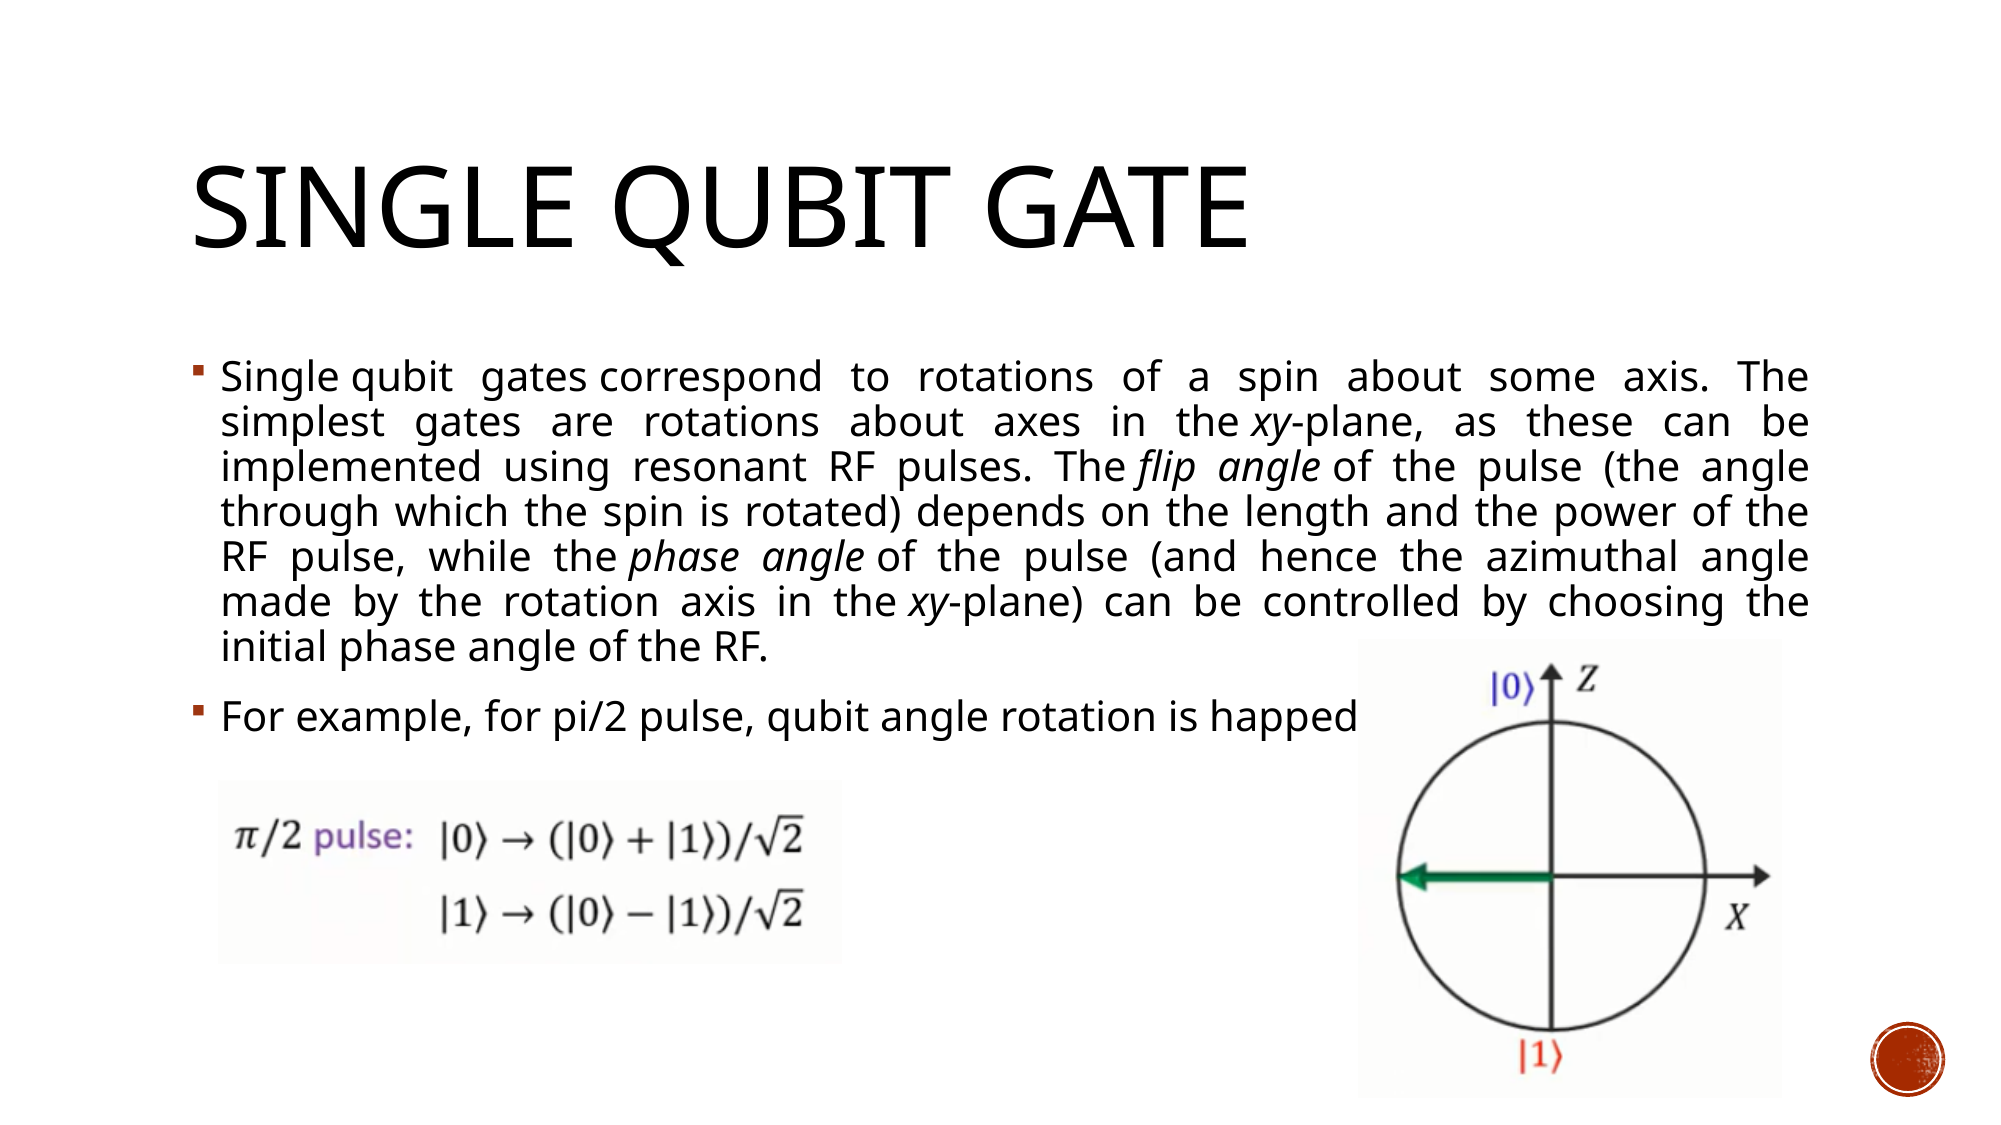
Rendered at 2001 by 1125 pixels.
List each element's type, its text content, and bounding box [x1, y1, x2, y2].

title Single qubit gate [175, 79, 1826, 344]
picture [1358, 639, 1782, 1098]
picture [218, 780, 842, 964]
list Single qubit gates correspond to rotations of a spin about some axis. The simplest gates are rotations about axes in the xy-plane, as these can be implemented using resonant RF pulses. The flip angle of the pulse (the angle through which the spin is rotated) depends on the length and the power of the RF pulse, while the phase angle of the pulse (and hence the azimuthal angle made by the rotation axis in the xy-plane) can be controlled by choosing the initial phase angle of the RF. For example, for pi/2 pulse, qubit angle rotation is happed [175, 348, 1826, 1013]
